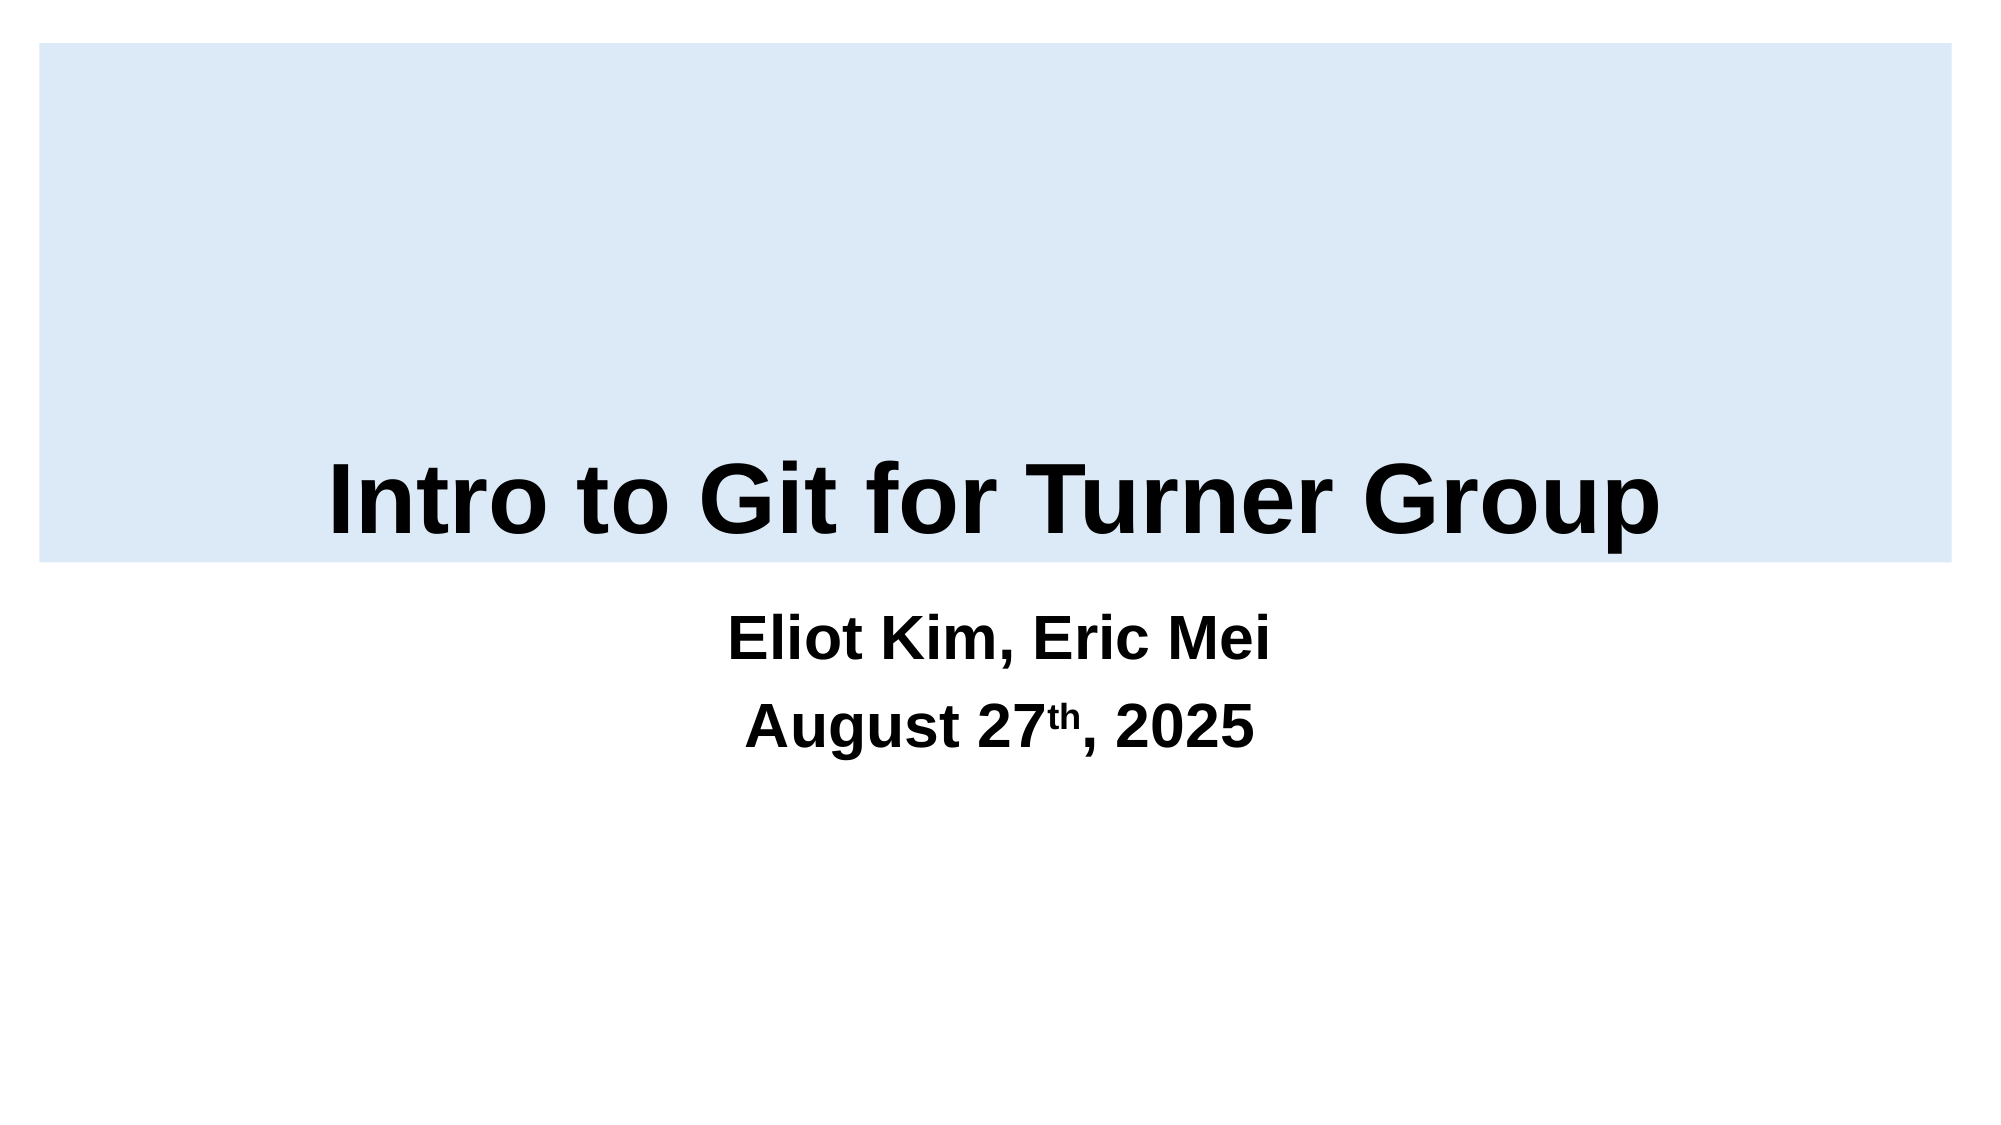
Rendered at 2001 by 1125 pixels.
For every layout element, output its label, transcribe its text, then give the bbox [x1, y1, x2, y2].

subtitle Eliot Kim, Eric Mei August 27th, 2025 [249, 598, 1750, 870]
title Intro to Git for Turner Group [39, 43, 1952, 563]
